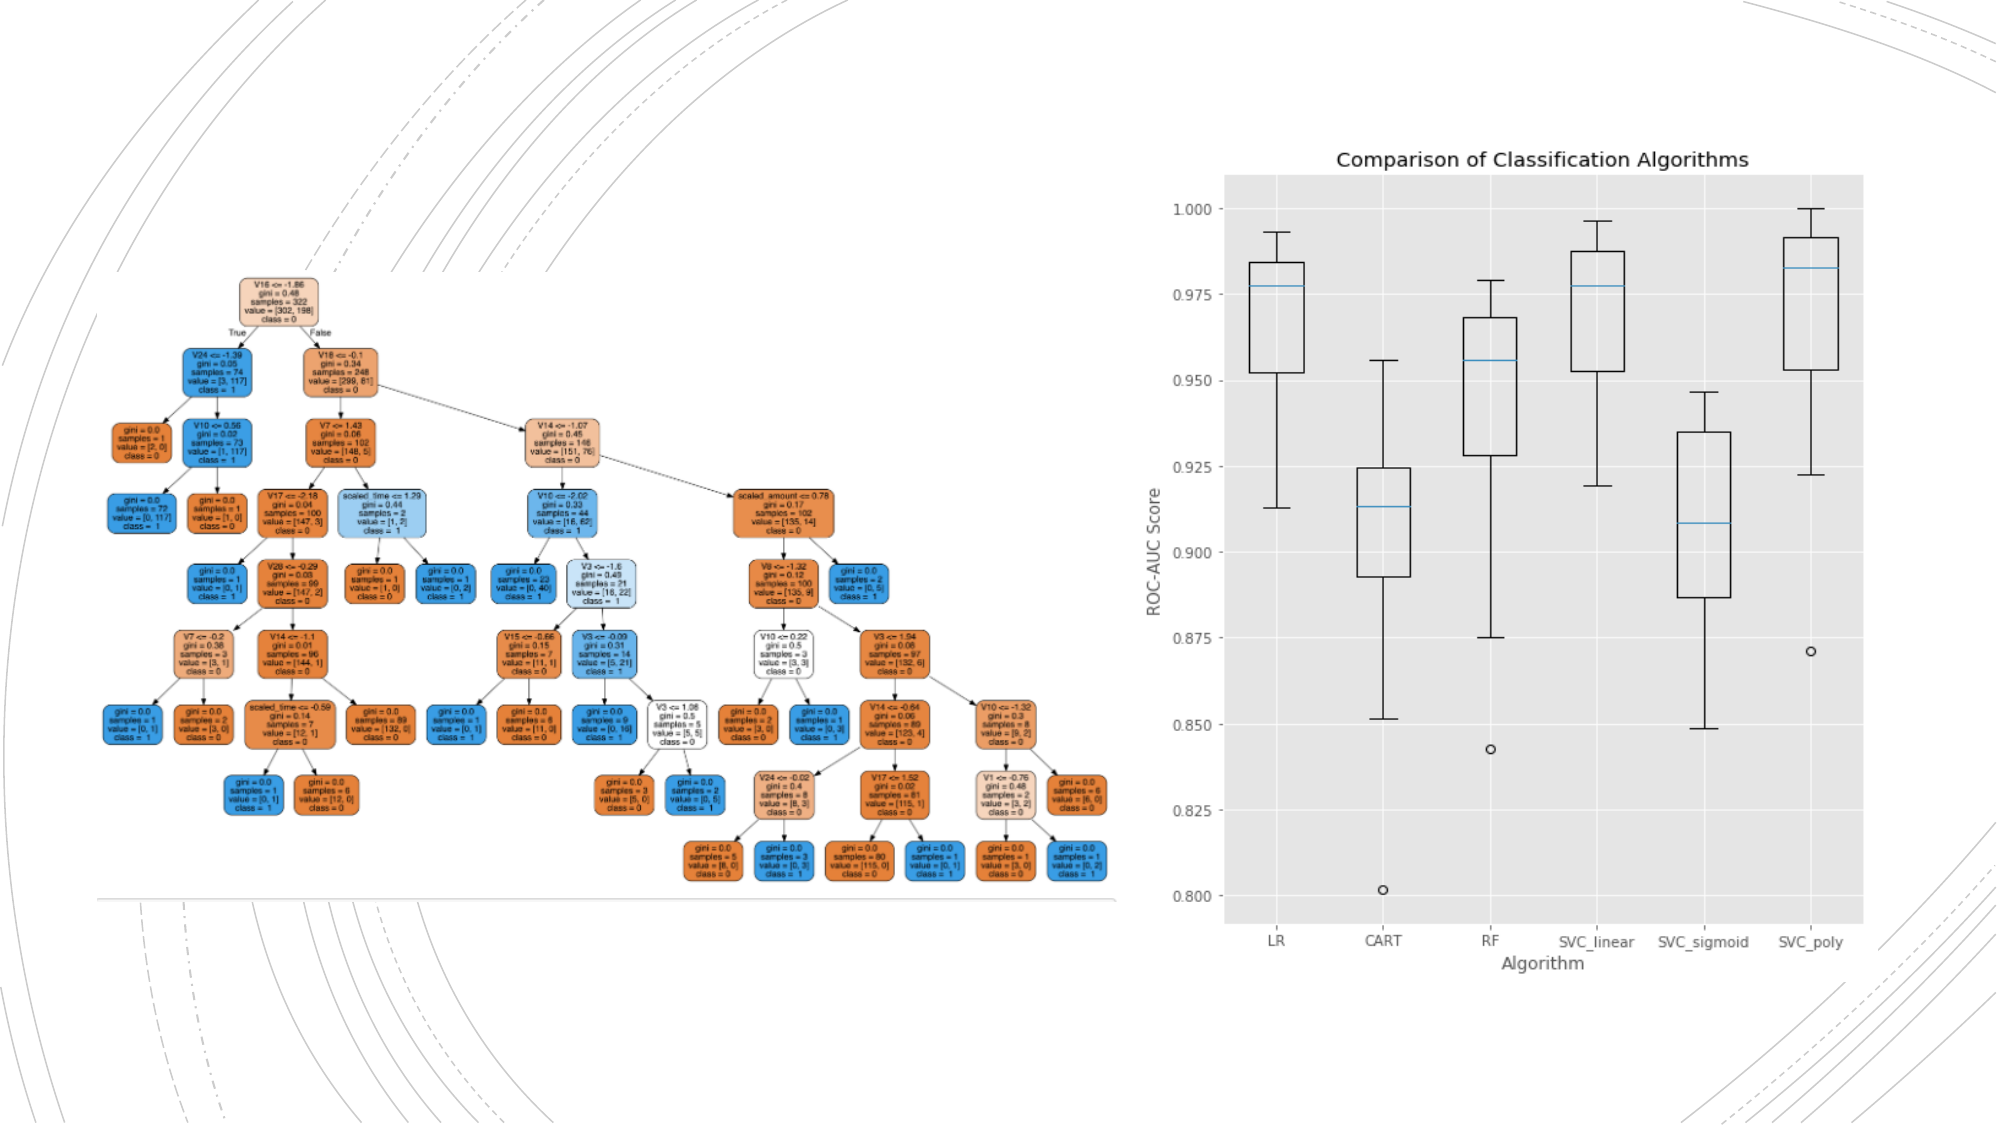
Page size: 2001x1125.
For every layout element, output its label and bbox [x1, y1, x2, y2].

picture [1137, 142, 1879, 983]
picture [97, 272, 1124, 902]
